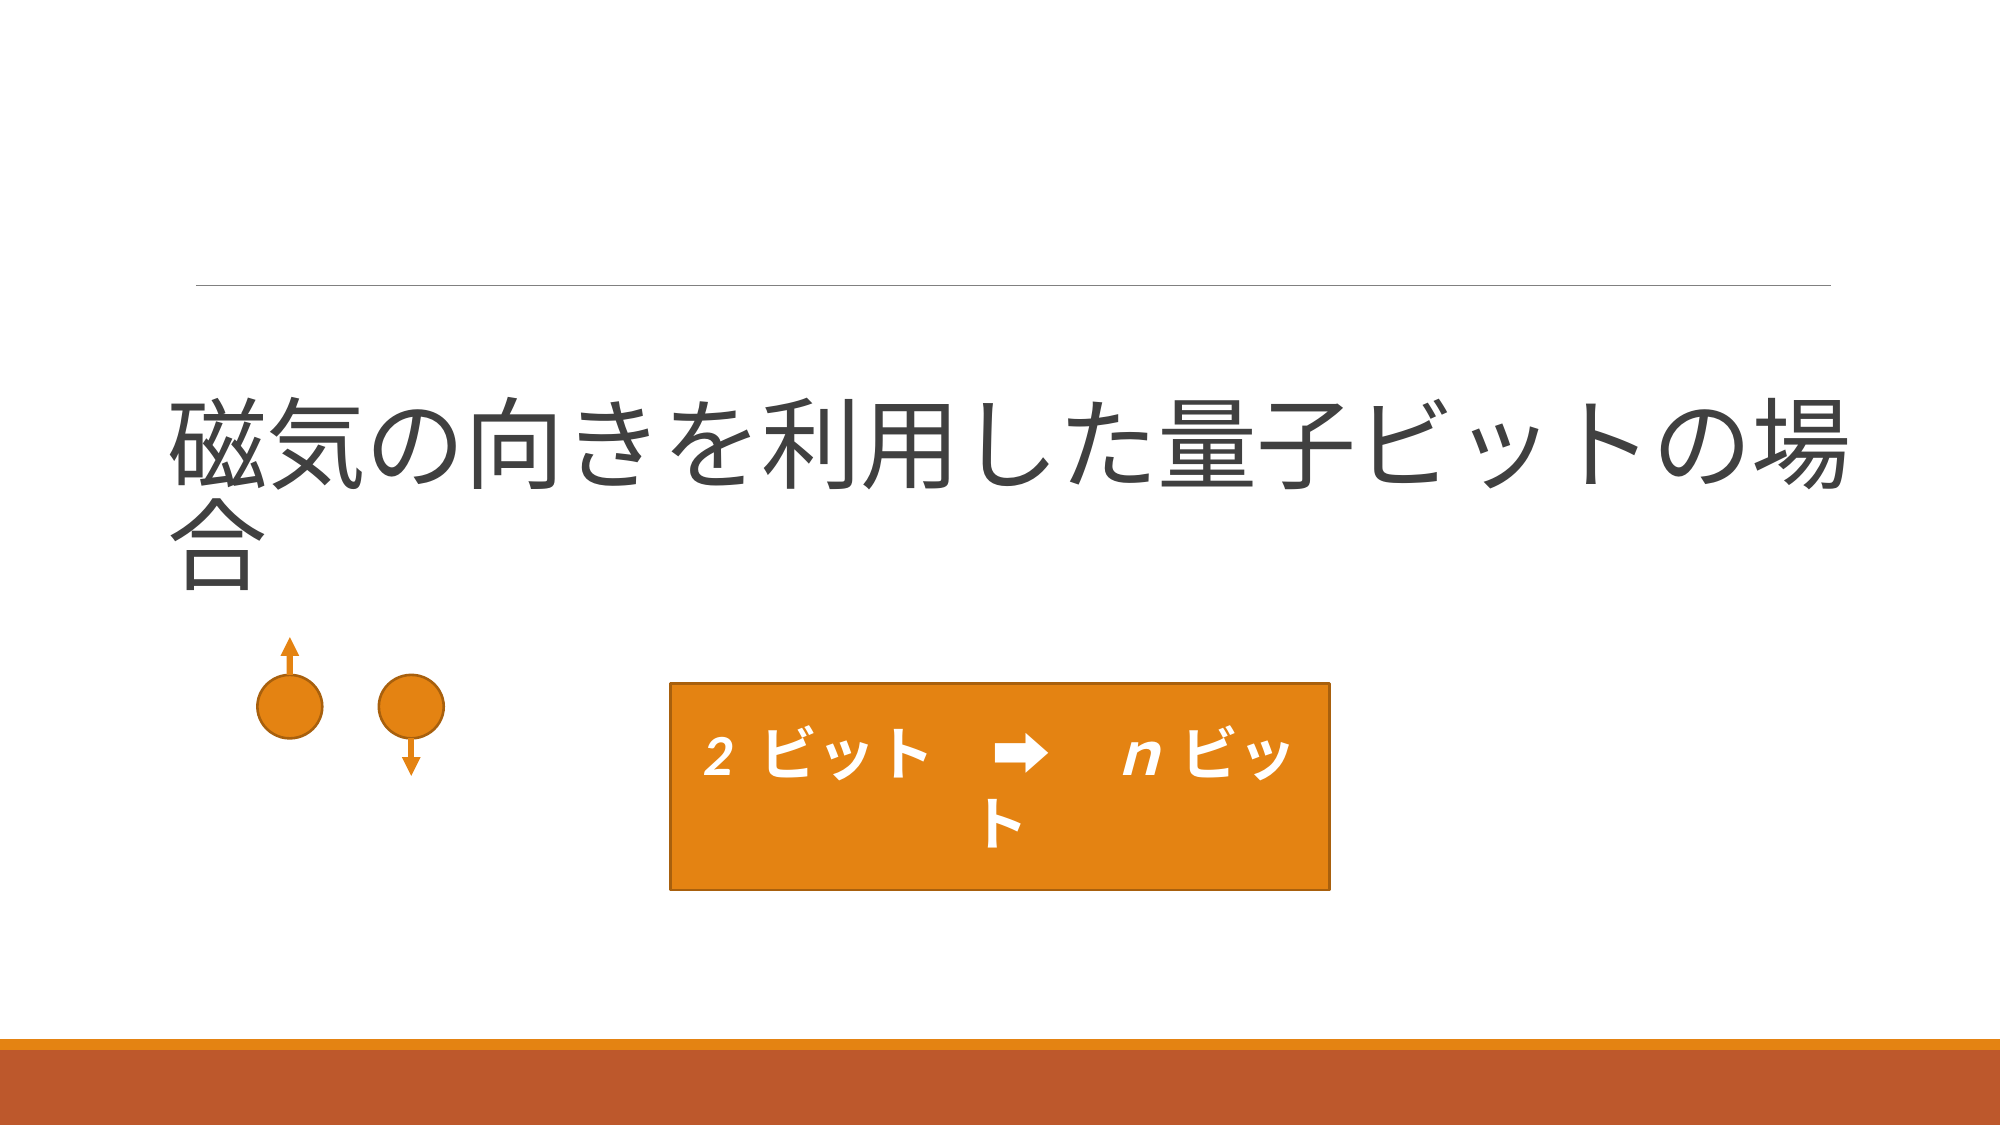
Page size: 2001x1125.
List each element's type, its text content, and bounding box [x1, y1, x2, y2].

text_box [377, 673, 446, 740]
text_box [256, 673, 324, 740]
title 磁気の向きを利用した量子ビットの場合 [152, 372, 1881, 611]
text_box 2 ビット ➡ ｎ ビット [669, 682, 1331, 891]
